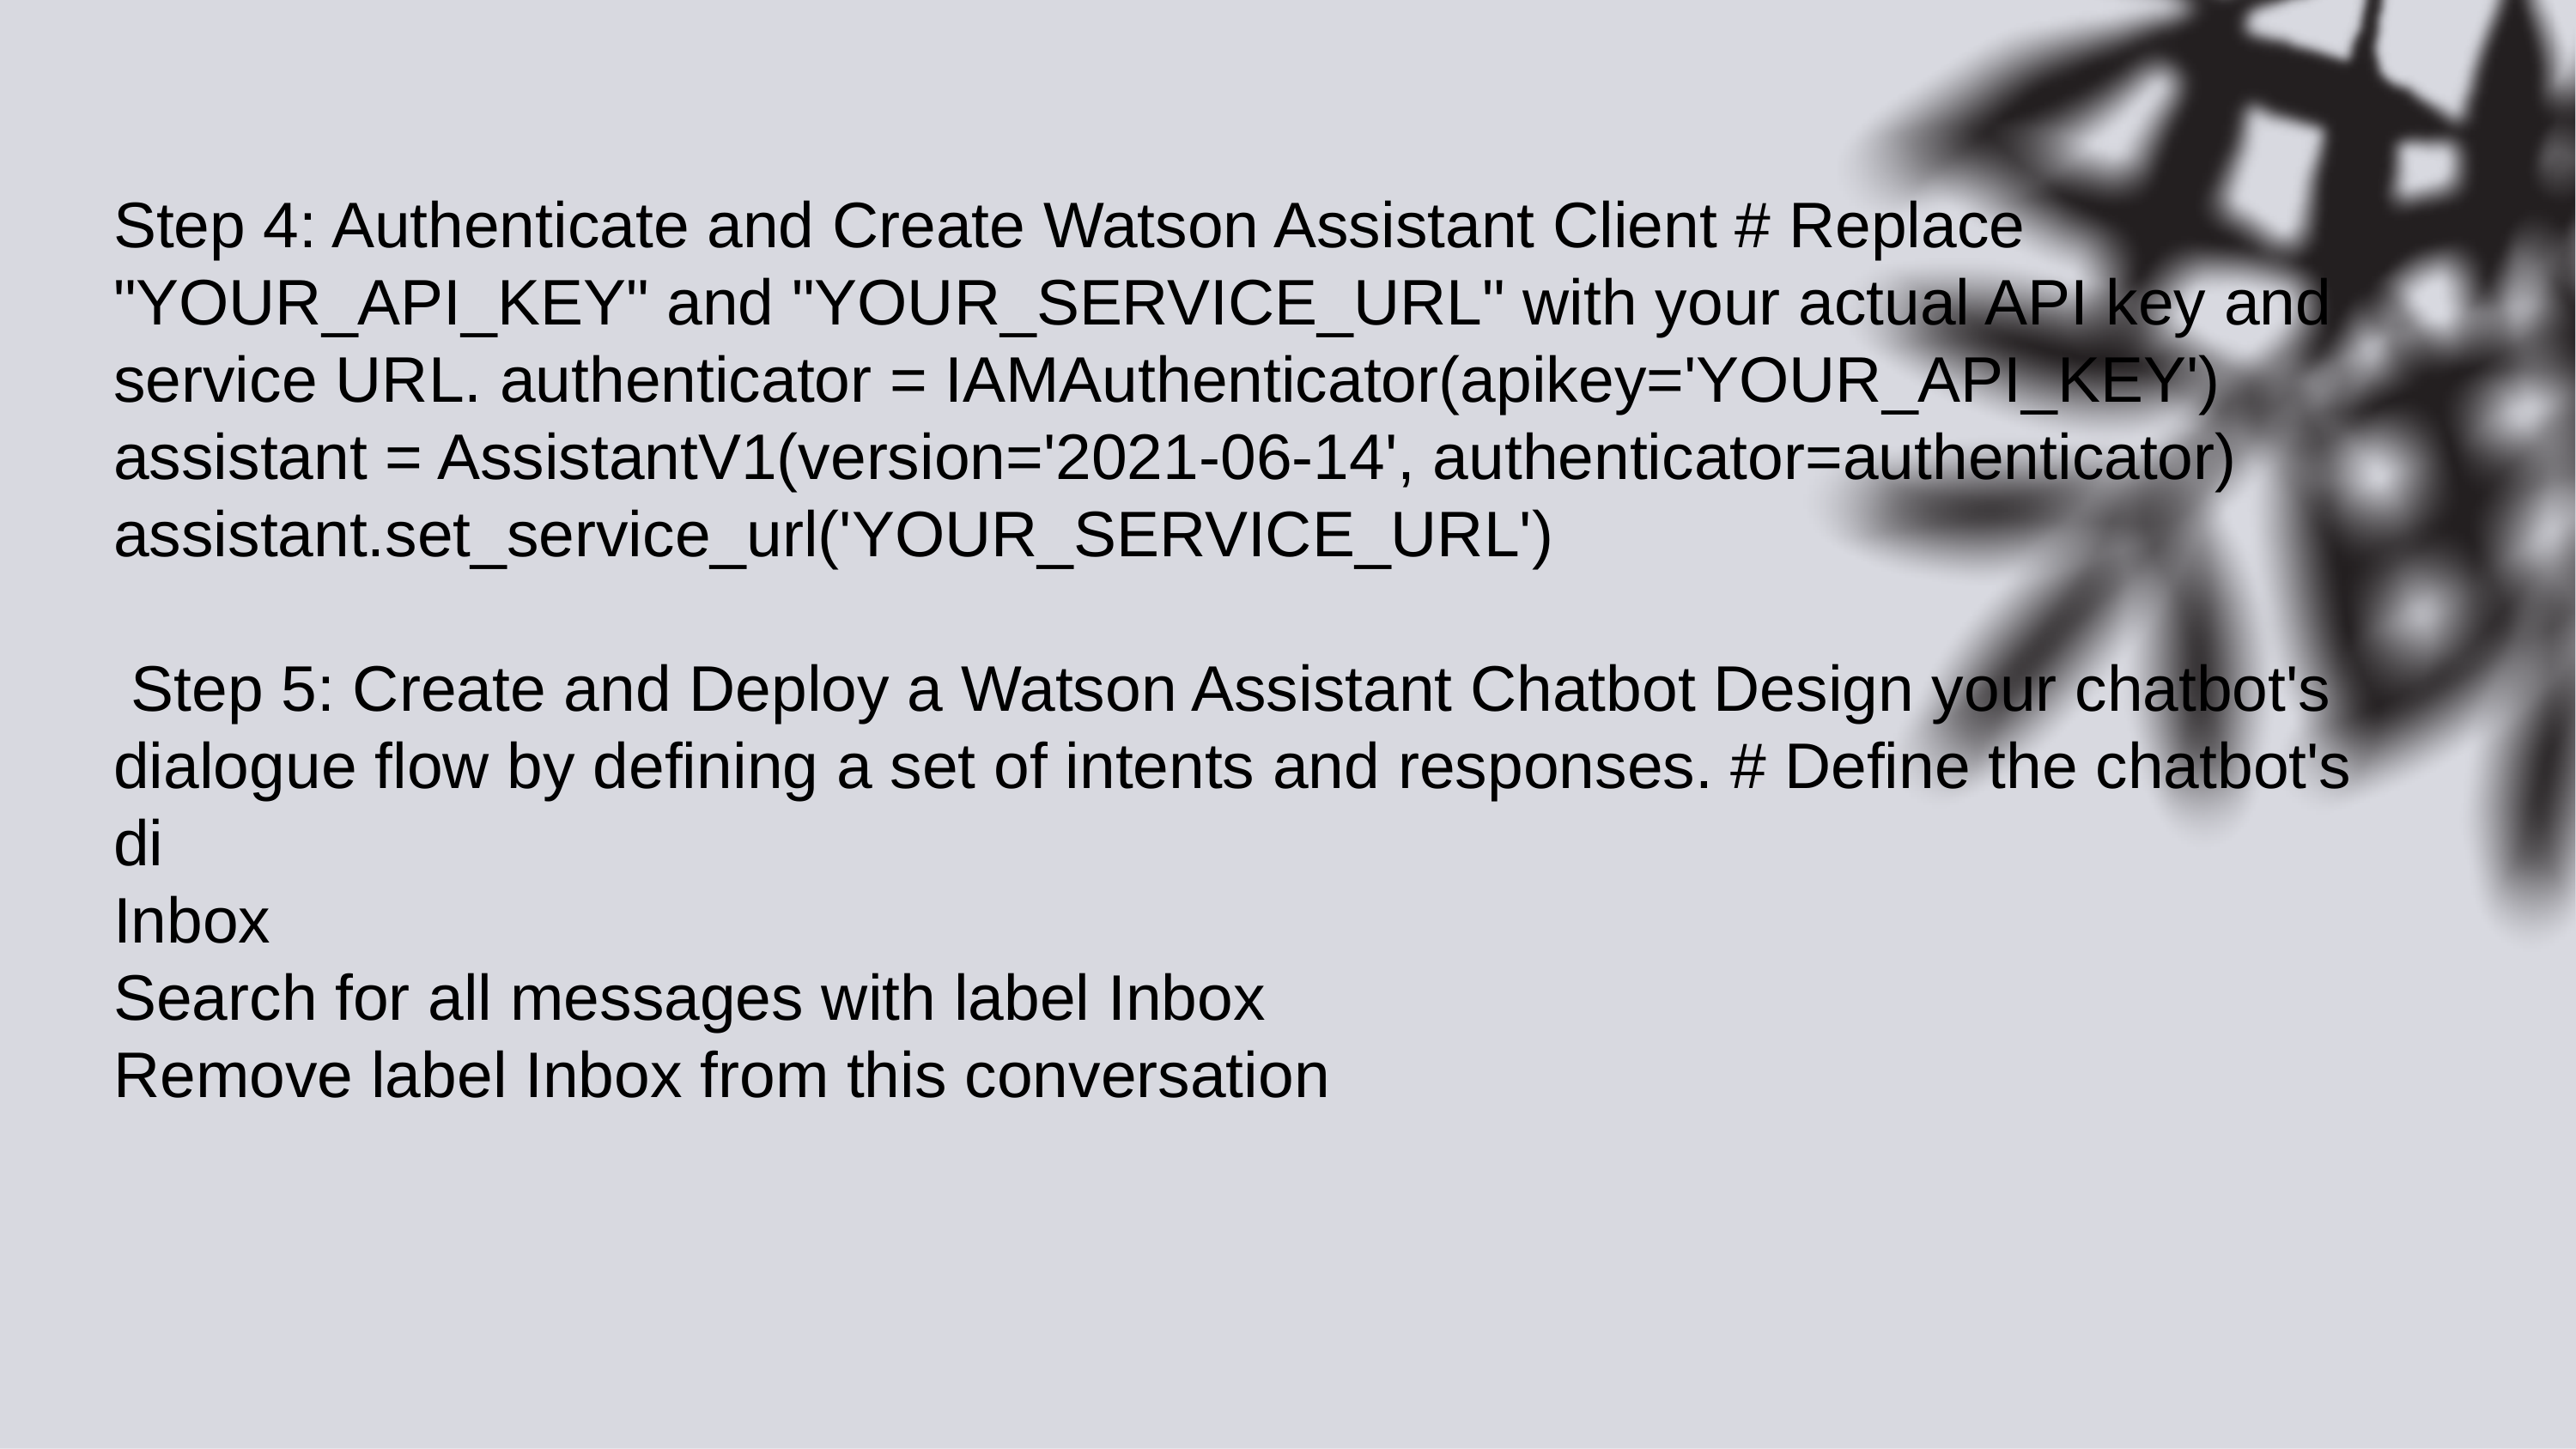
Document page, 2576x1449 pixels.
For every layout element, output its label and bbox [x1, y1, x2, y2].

text_box [0, 0, 2576, 1449]
